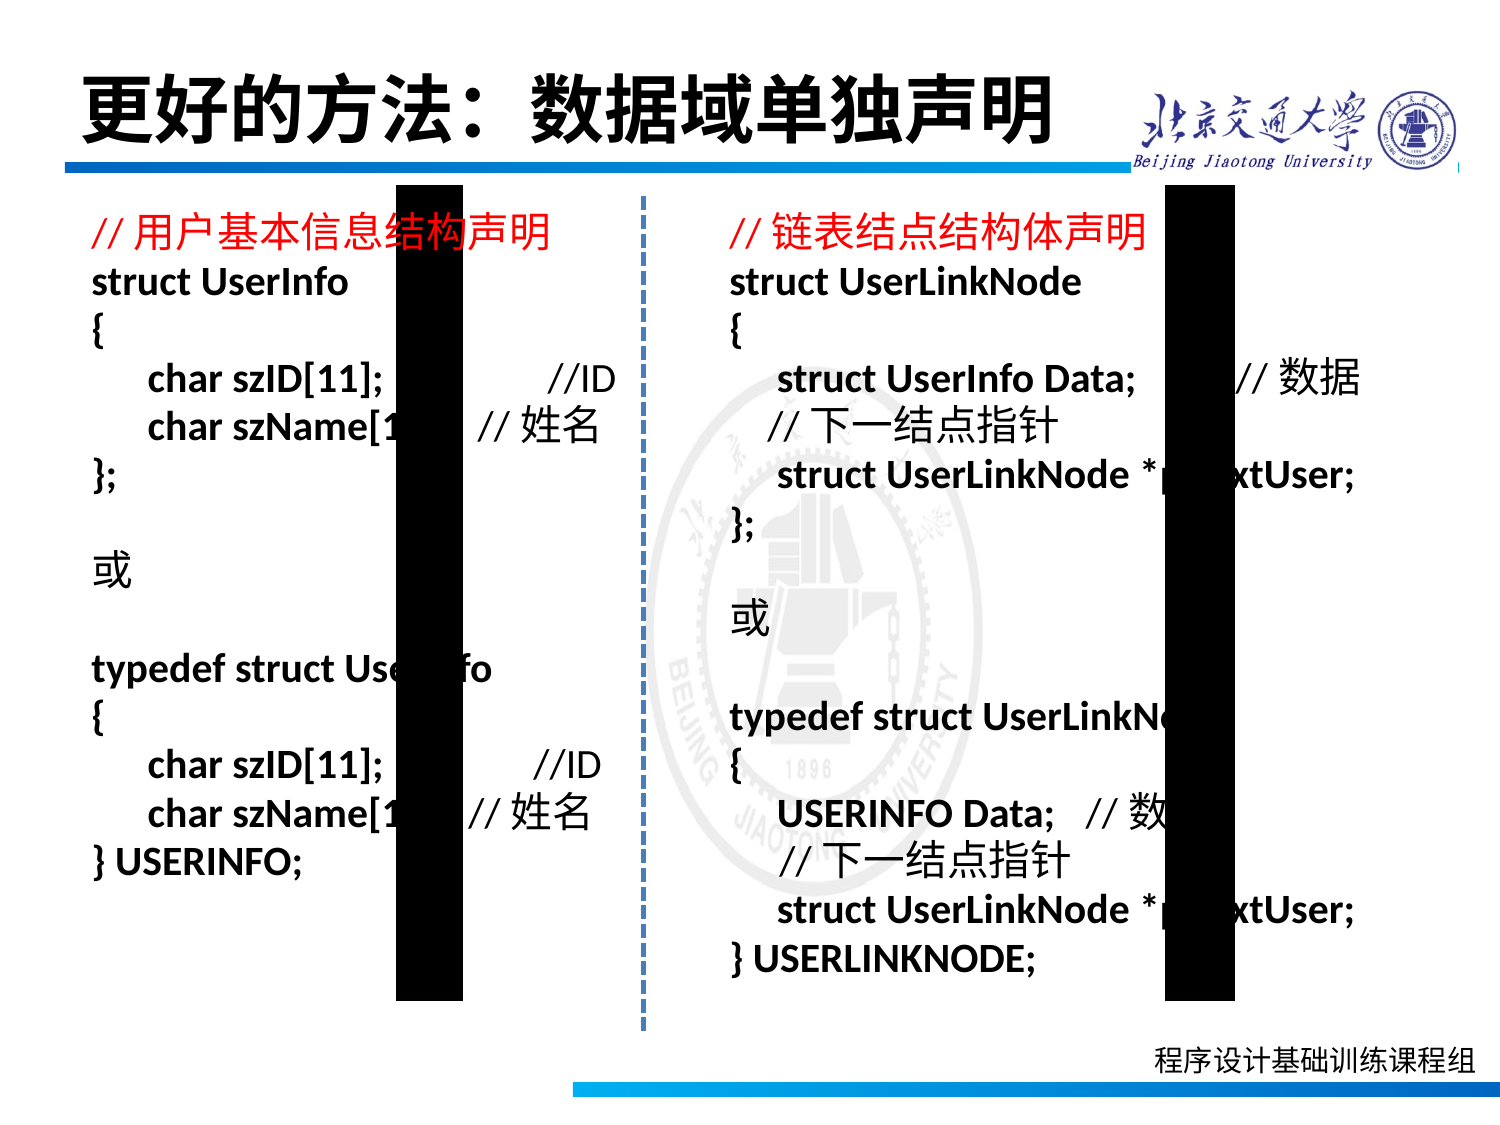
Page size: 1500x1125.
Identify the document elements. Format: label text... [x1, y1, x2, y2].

text_box 更好的方法：数据域单独声明 [64, 54, 1093, 160]
text_box 程序设计基础训练课程组 [1139, 1034, 1495, 1085]
text_box //用户基本信息结构声明 struct UserInfo { char szID[11]; //ID char szName[11]; //姓名 }; 或 typedef struct UserInfo { char szID[11]; //ID char szName[11]; //姓名 } USERINFO; [76, 208, 639, 941]
text_box //链表结点结构体声明 struct UserLinkNode { struct UserInfo Data; //数据 //下一结点指针 struct UserLinkNode *pNextUser; }; 或 typedef struct UserLinkNode { USERINFO Data; //数据 //下一结点指针 struct UserLinkNode *pNextUser; } USERLINKNODE; [714, 208, 1436, 1035]
picture [1131, 83, 1458, 173]
